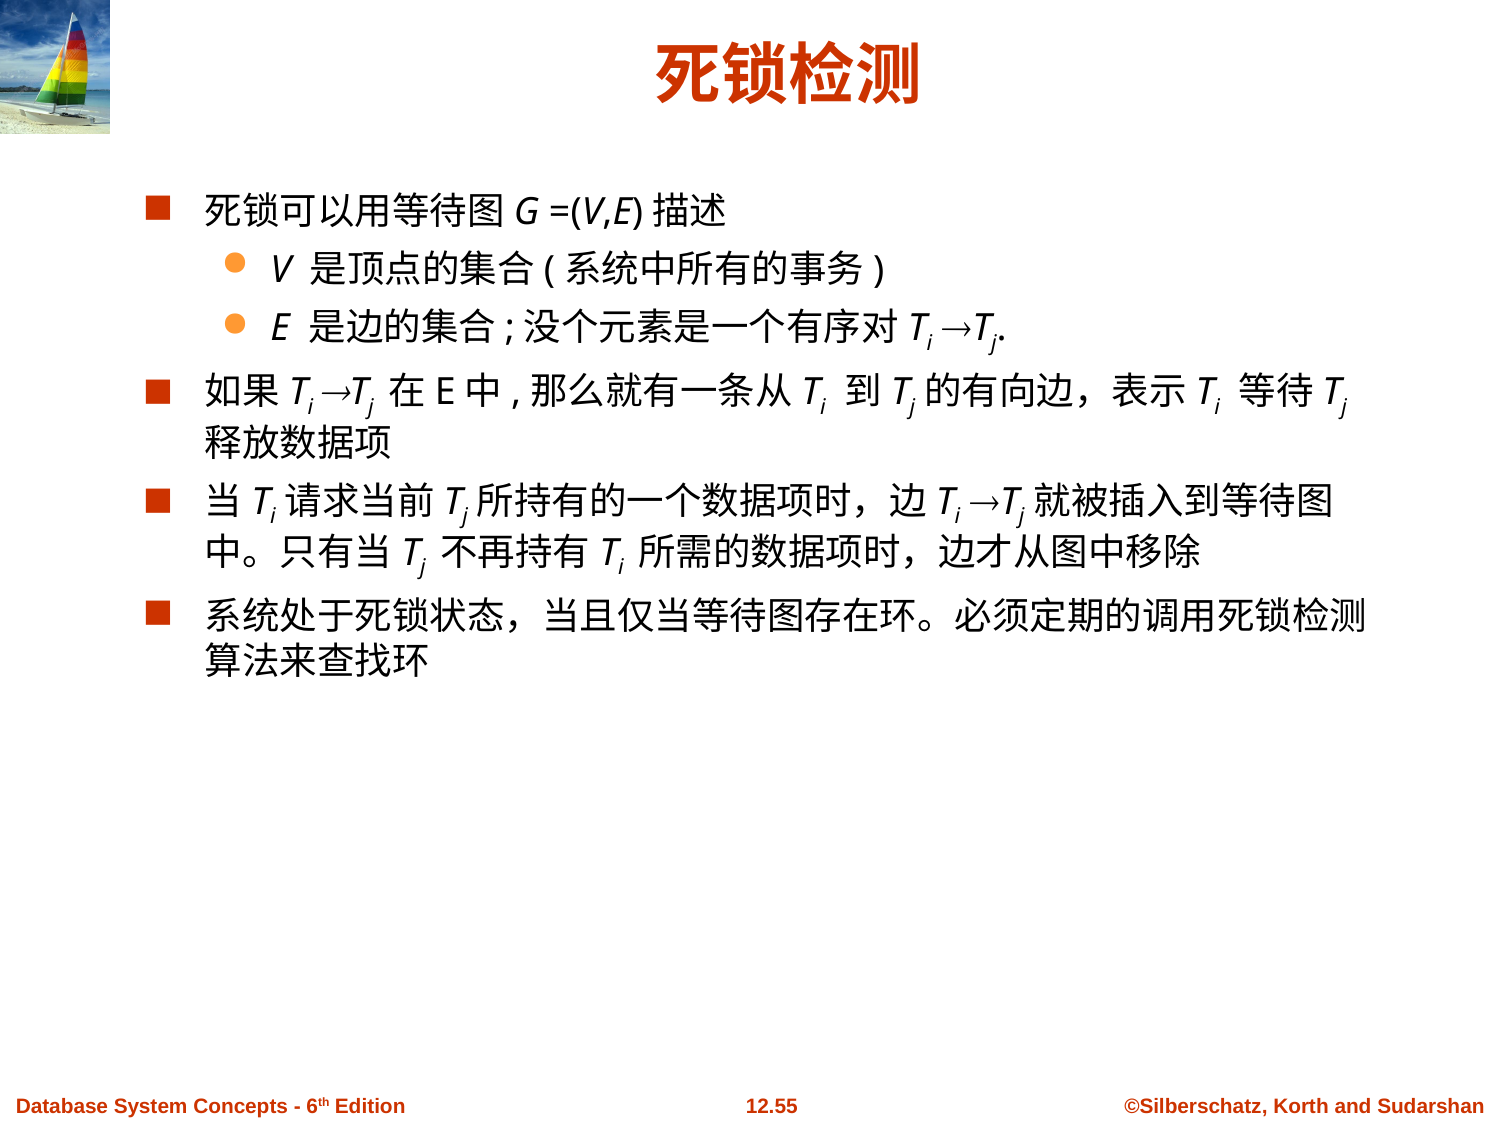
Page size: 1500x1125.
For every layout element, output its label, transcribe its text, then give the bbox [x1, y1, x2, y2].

title 死锁检测 [125, 18, 1452, 120]
picture [0, 0, 110, 134]
list 死锁可以用等待图G =(V,E)描述 V 是顶点的集合(系统中所有的事务) E 是边的集合;没个元素是一个有序对Ti Tj. 如果Ti Tj 在E中,那么就有一条从Ti 到Tj的有向边，表示Ti 等待Tj 释放数据项 当Ti请求当前Tj所持有的一个数据项时，边Ti Tj就被插入到等待图中。只有当Tj 不再持有Ti 所需的数据项时，边才从图中移除 系统处于死锁状态，当且仅当等待图存在环。必须定期的调用死锁检测算法来查找环 [133, 179, 1391, 985]
